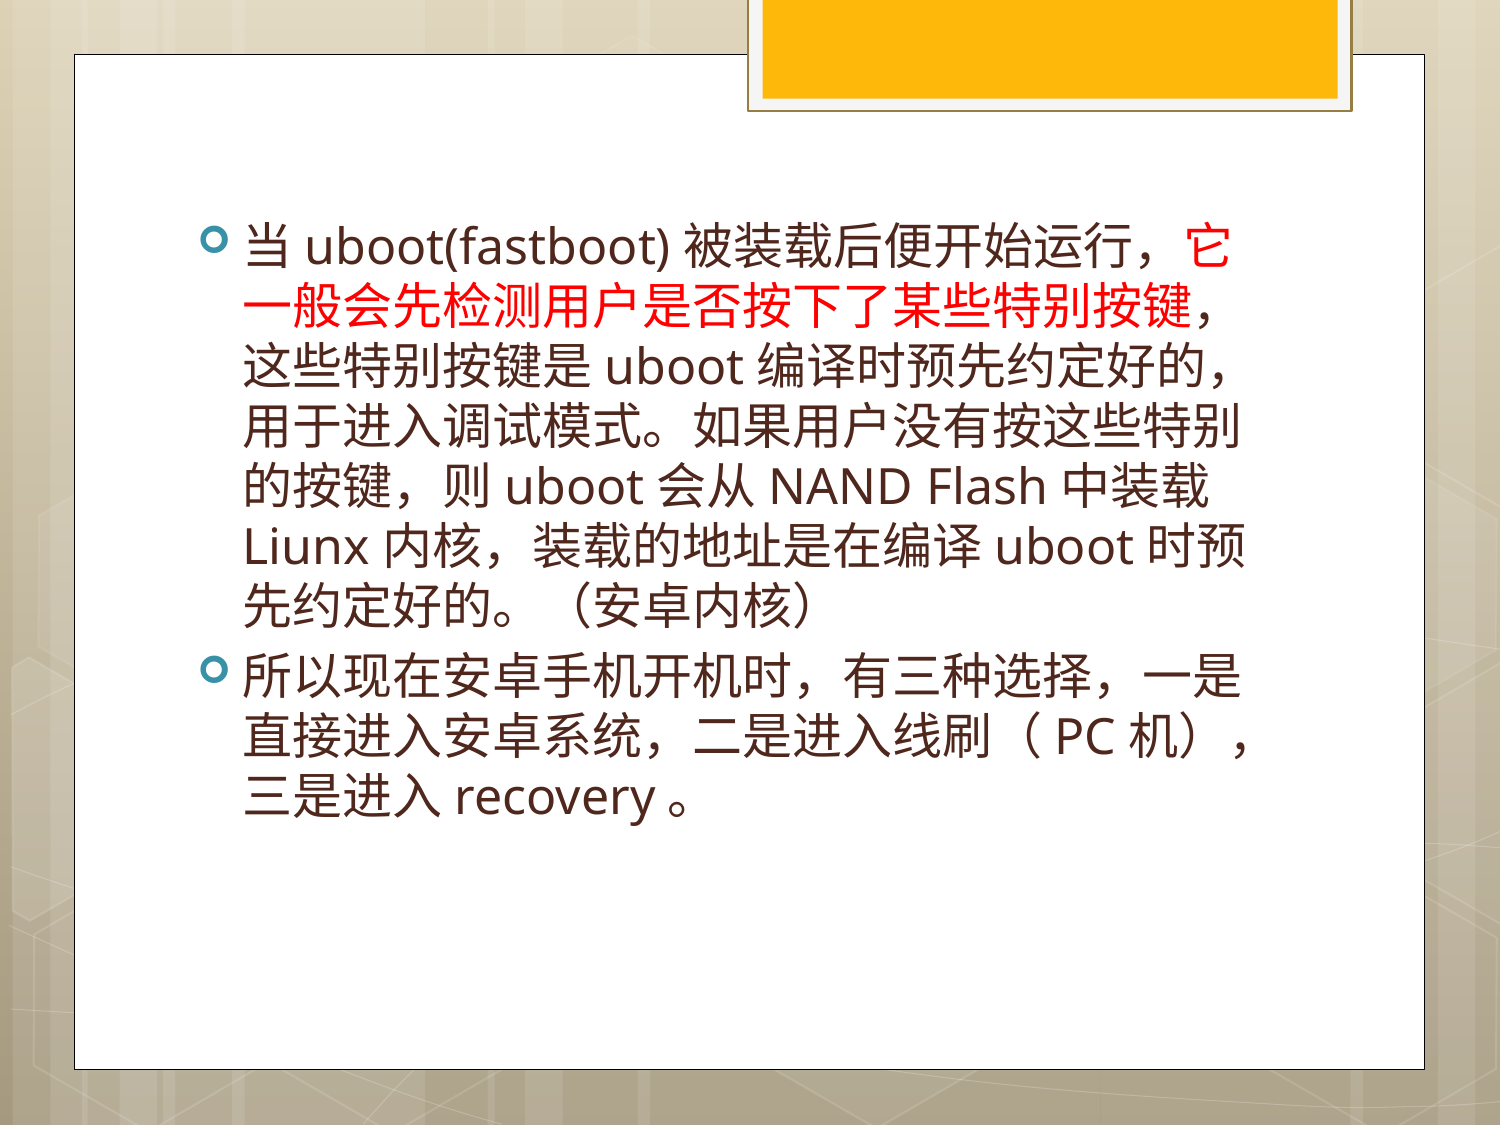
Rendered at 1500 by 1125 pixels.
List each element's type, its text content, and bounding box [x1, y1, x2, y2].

list 当uboot(fastboot)被装载后便开始运行，它一般会先检测用户是否按下了某些特别按键，这些特别按键是uboot编译时预先约定好的，用于进入调试模式。如果用户没有按这些特别的按键，则uboot会从NAND Flash中装载Liunx内核，装载的地址是在编译uboot时预先约定好的。（安卓内核） 所以现在安卓手机开机时，有三种选择，一是直接进入安卓系统，二是进入线刷（PC机），三是进入recovery。 [171, 137, 1283, 941]
